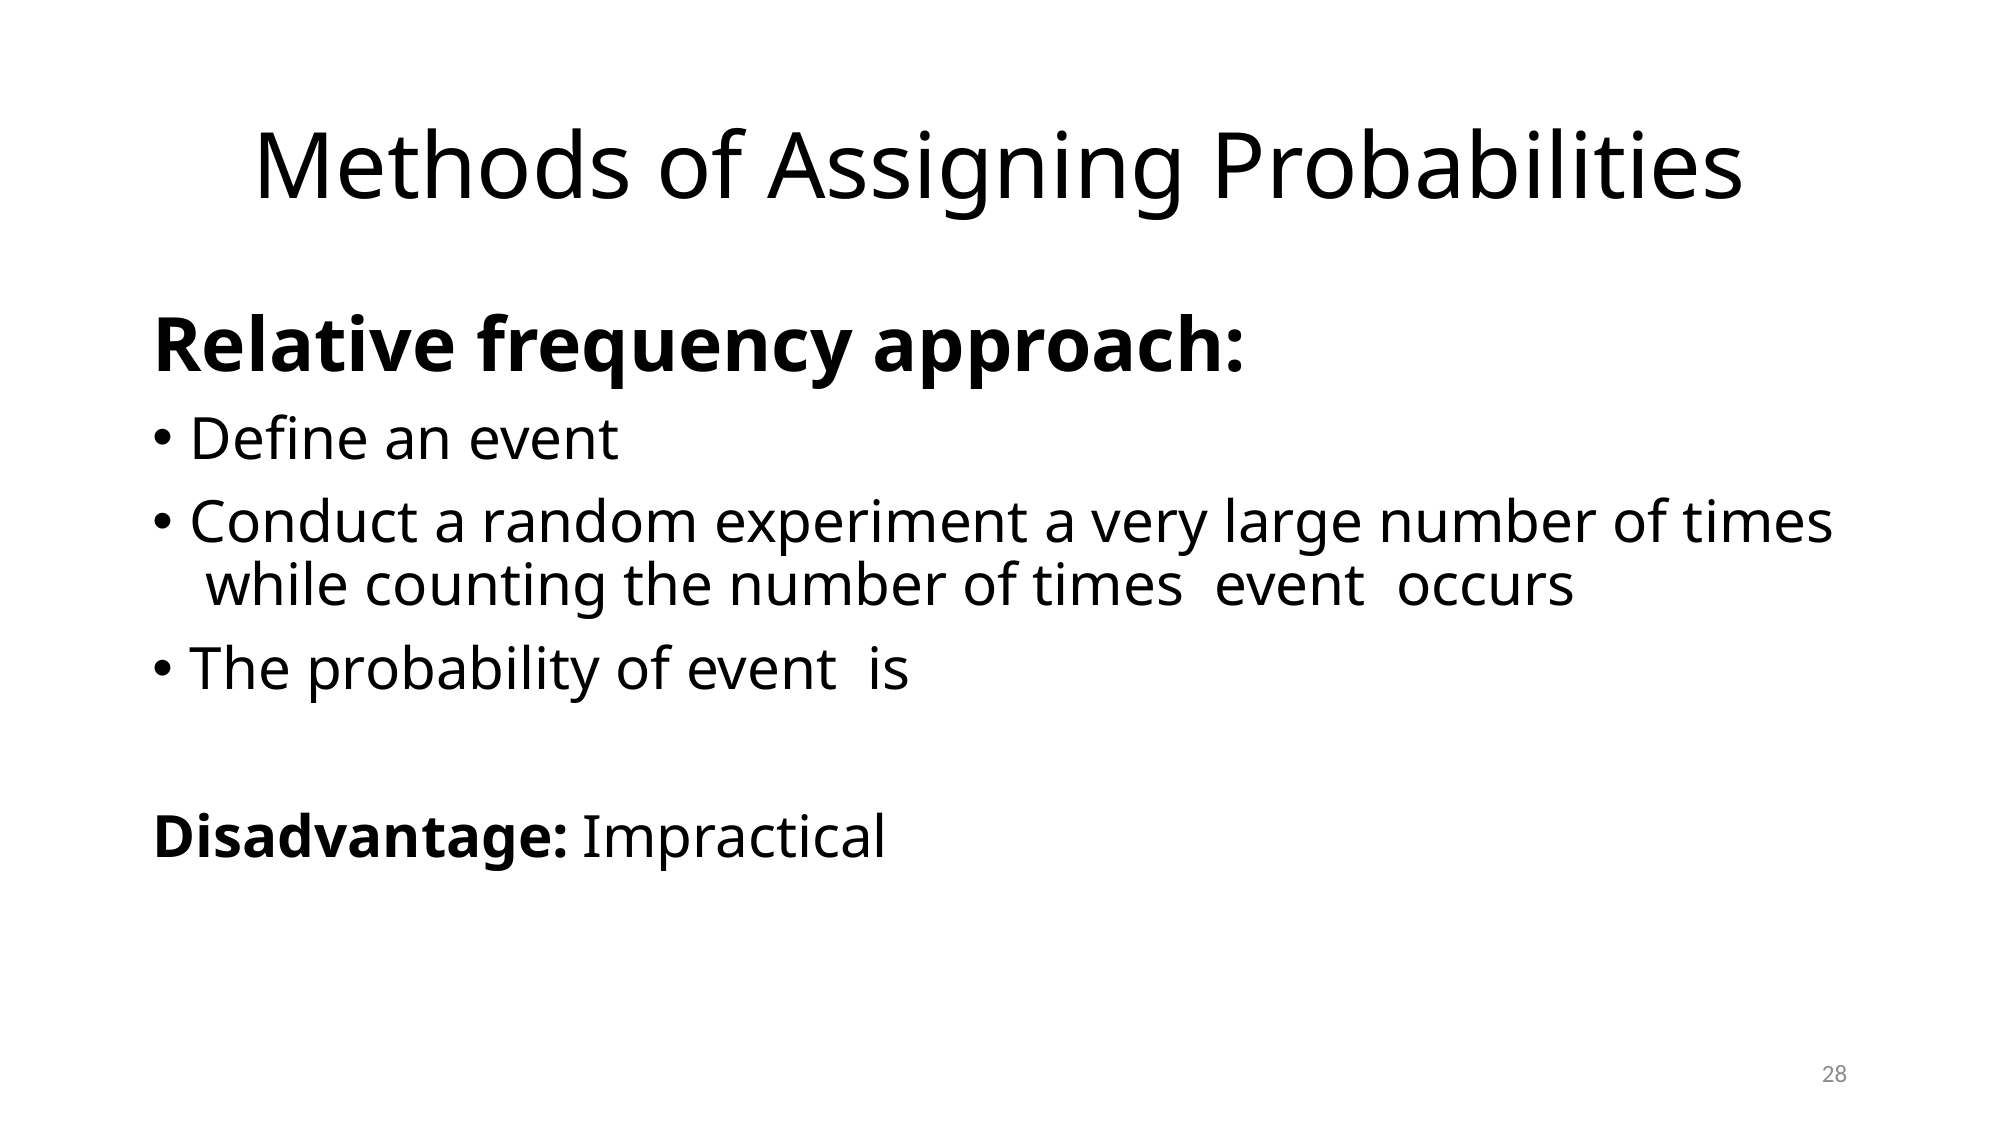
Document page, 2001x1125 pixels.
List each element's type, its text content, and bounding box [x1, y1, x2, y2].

title Methods of Assigning Probabilities [137, 59, 1863, 278]
slide_number 28 [1412, 1042, 1863, 1103]
